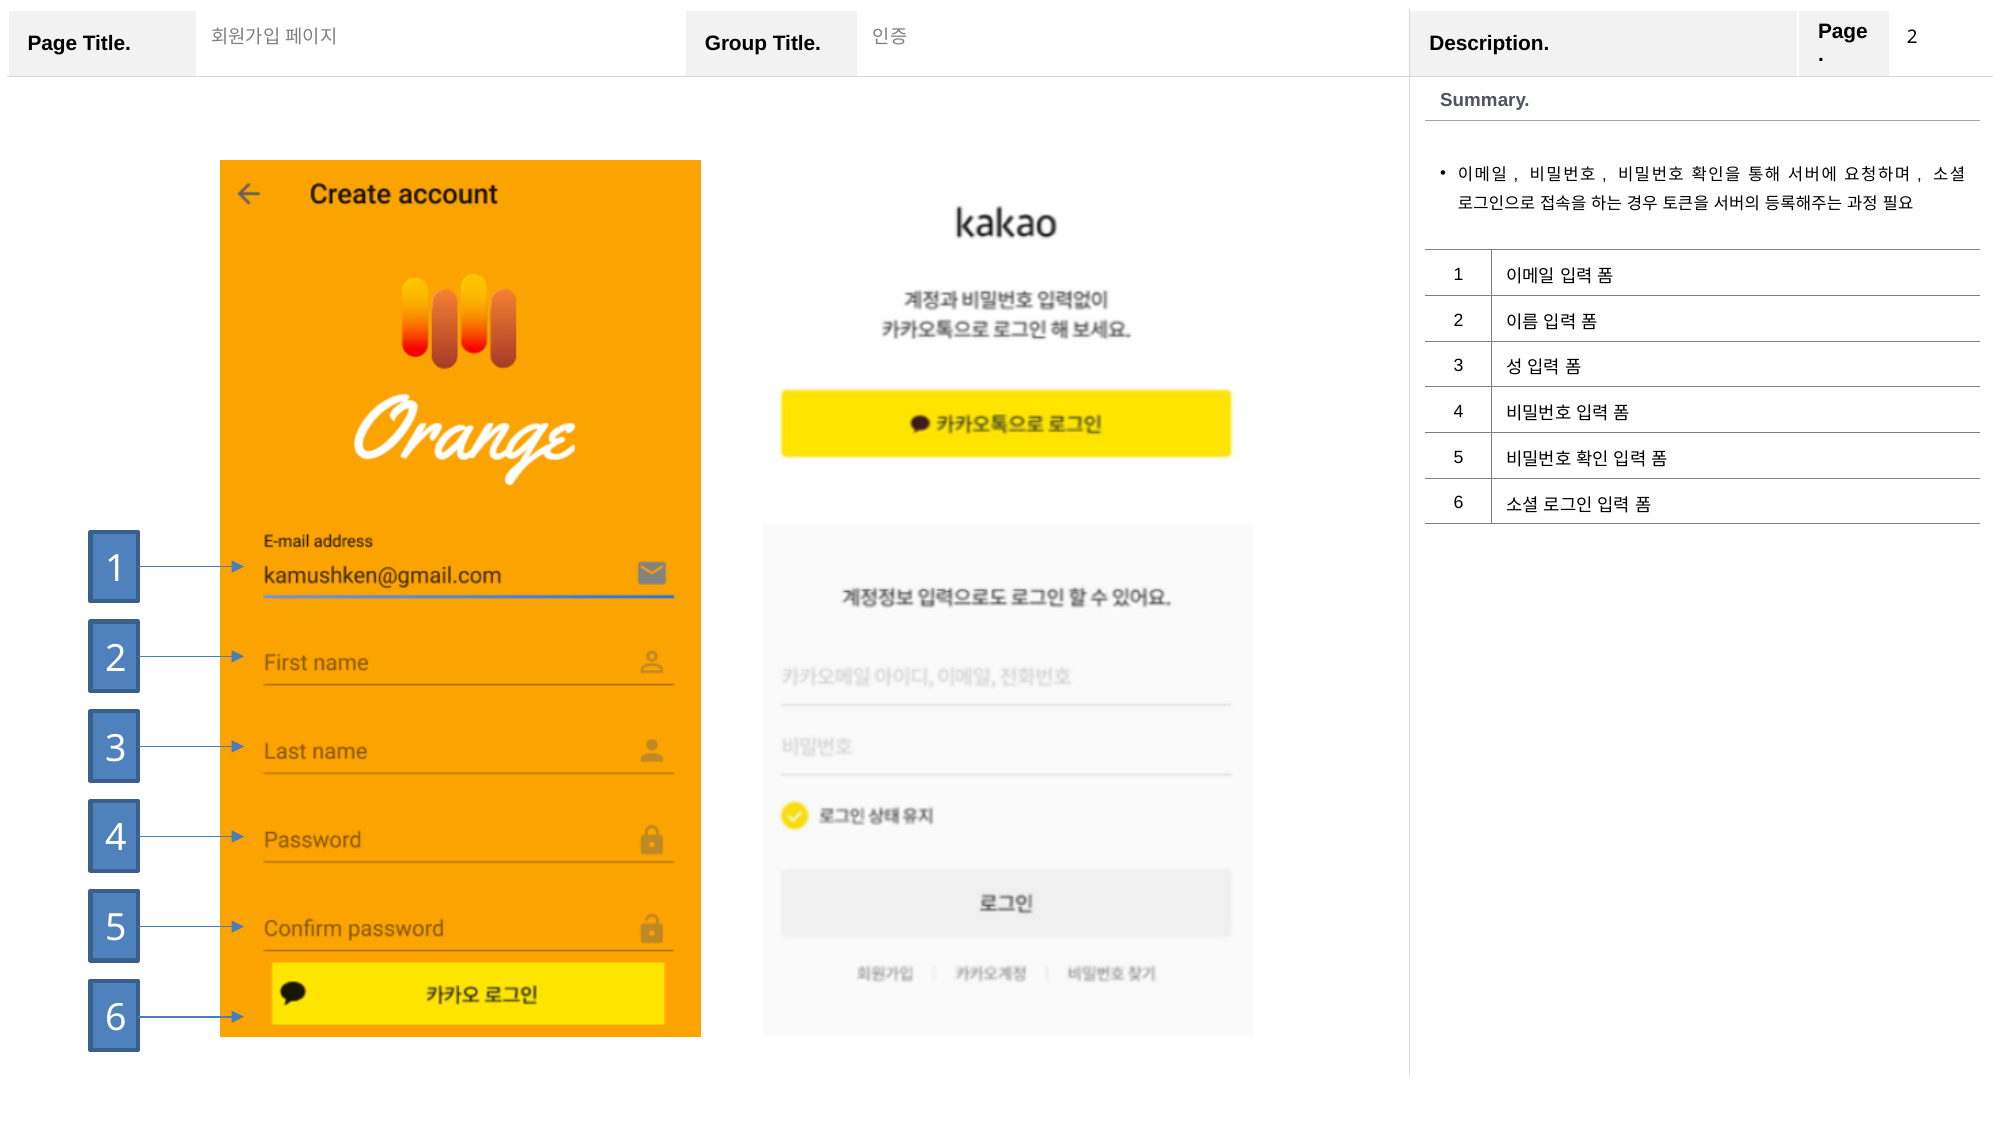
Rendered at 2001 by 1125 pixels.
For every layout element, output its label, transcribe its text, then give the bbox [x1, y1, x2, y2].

picture [220, 160, 701, 1038]
text_box 2 [88, 619, 140, 693]
table_cell 이메일 입력 폼 [1492, 250, 1980, 295]
text_box 3 [88, 709, 140, 783]
table_cell 비밀번호 확인 입력 폼 [1492, 433, 1980, 478]
picture [763, 160, 1255, 1038]
table_cell 이름 입력 폼 [1492, 296, 1980, 341]
table_cell 이메일, 비밀번호, 비밀번호 확인을 통해 서버에 요청하며, 소셜 로그인으로 접속을 하는 경우 토큰을 서버의 등록해주는 과정 필요 [1425, 121, 1980, 249]
table_cell 소셜 로그인 입력 폼 [1492, 479, 1980, 523]
text_box 2 [1892, 17, 2000, 58]
table_cell 6 [1425, 479, 1491, 523]
list 인증 [858, 18, 1405, 55]
table_cell 1 [1425, 250, 1491, 295]
table_cell 5 [1425, 433, 1491, 478]
table_cell 성 입력 폼 [1492, 342, 1980, 386]
table_cell 비밀번호 입력 폼 [1492, 387, 1980, 432]
text_box 5 [88, 889, 140, 963]
table_header Summary. [1425, 78, 1980, 120]
table_cell 2 [1425, 296, 1491, 341]
table_cell 3 [1425, 342, 1491, 386]
text_box 1 [88, 530, 140, 603]
table_cell 4 [1425, 387, 1491, 432]
text_box 4 [88, 799, 140, 873]
list 회원가입 페이지 [196, 18, 684, 55]
text_box 6 [88, 979, 140, 1052]
